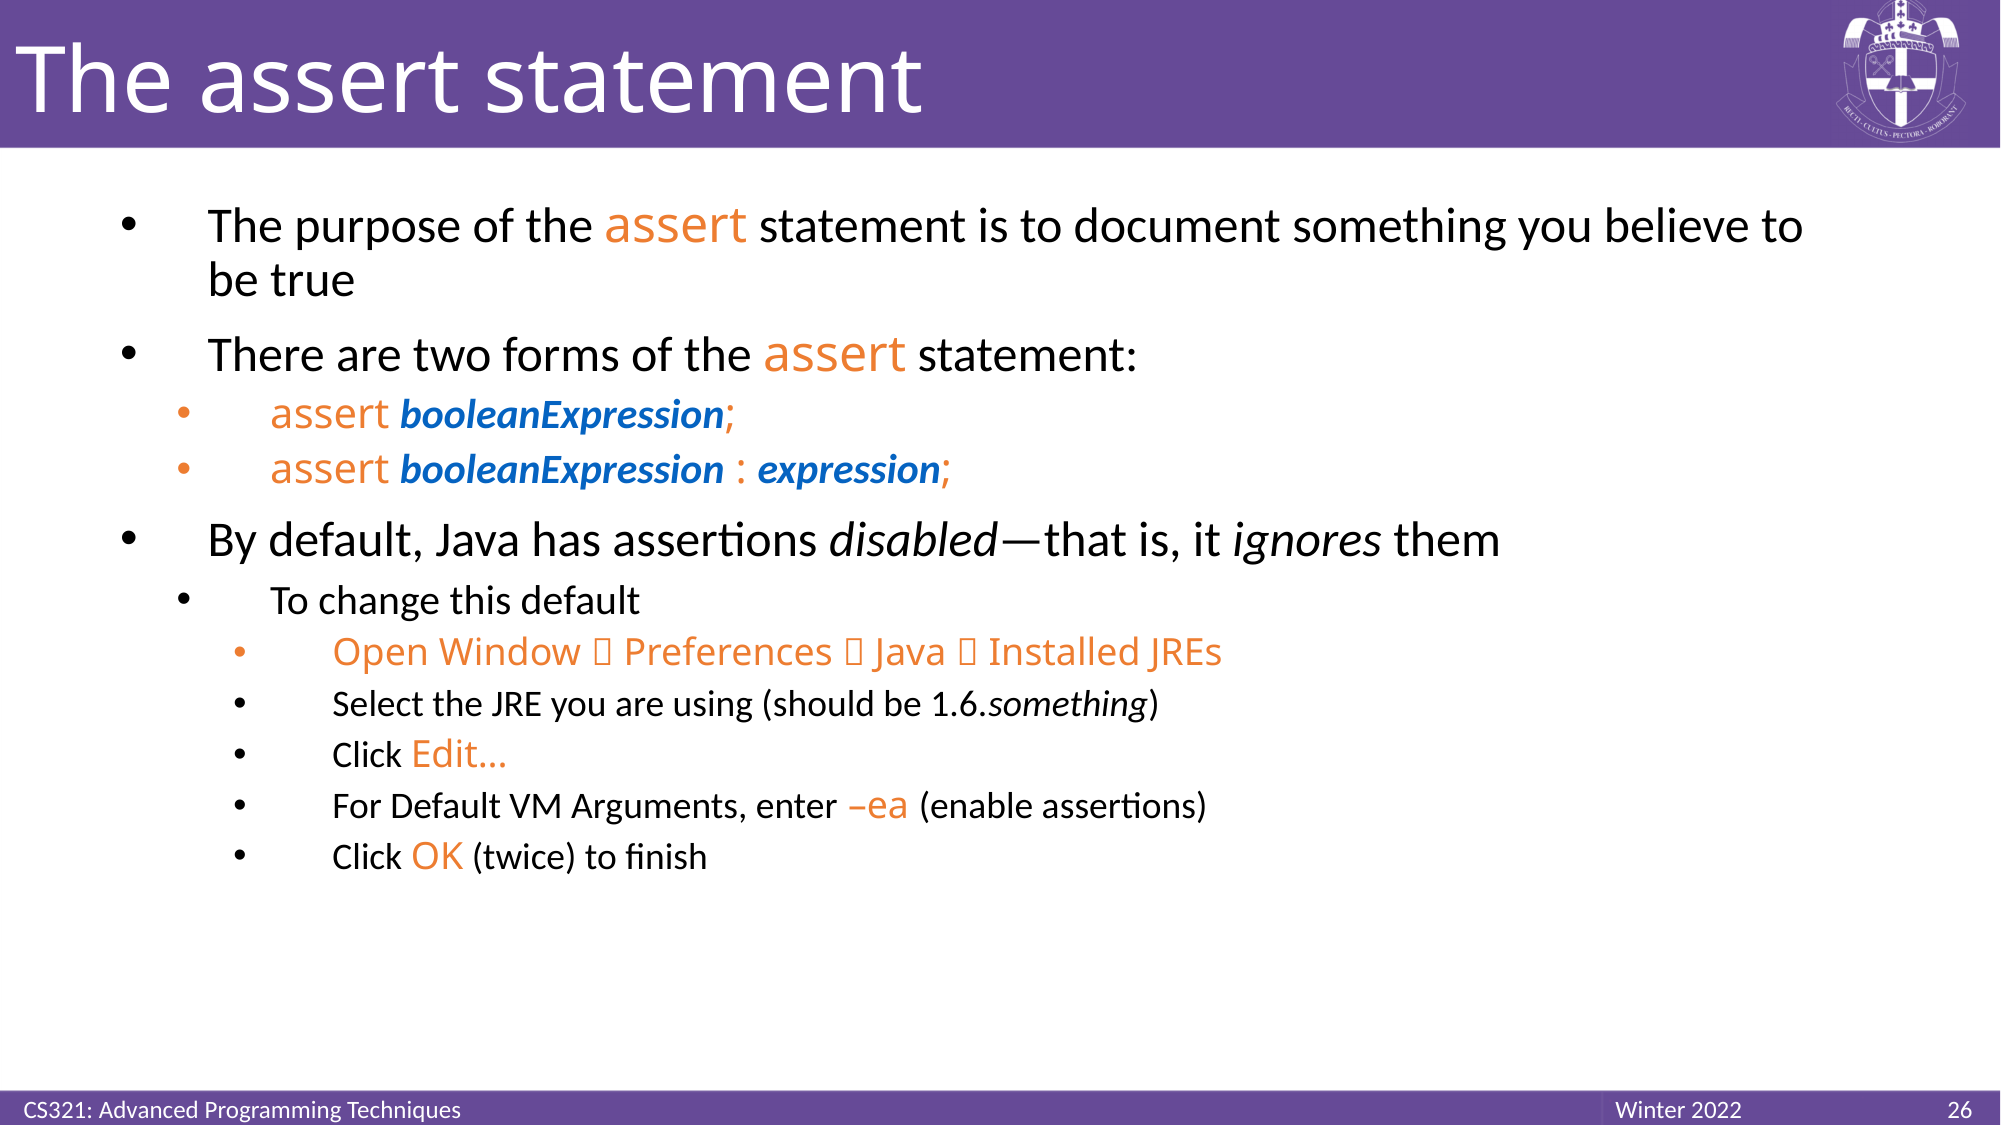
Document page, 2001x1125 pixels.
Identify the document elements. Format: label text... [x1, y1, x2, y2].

list The purpose of the assert statement is to document something you believe to be true There are two forms of the assert statement: assert booleanExpression; assert booleanExpression : expression; By default, Java has assertions disabled—that is, it ignores them To change this default Open Window  Preferences  Java  Installed JREs Select the JRE you are using (should be 1.6.something) Click Edit... For Default VM Arguments, enter –ea (enable assertions) Click OK (twice) to finish [105, 191, 1831, 1017]
picture [0, 0, 2001, 1125]
title The assert statement [0, 0, 1725, 192]
footer CS321: Advanced Programming Techniques [8, 1078, 499, 1125]
slide_number 26 [1862, 1078, 1994, 1125]
slide_number Winter 2022 [1600, 1078, 1862, 1125]
